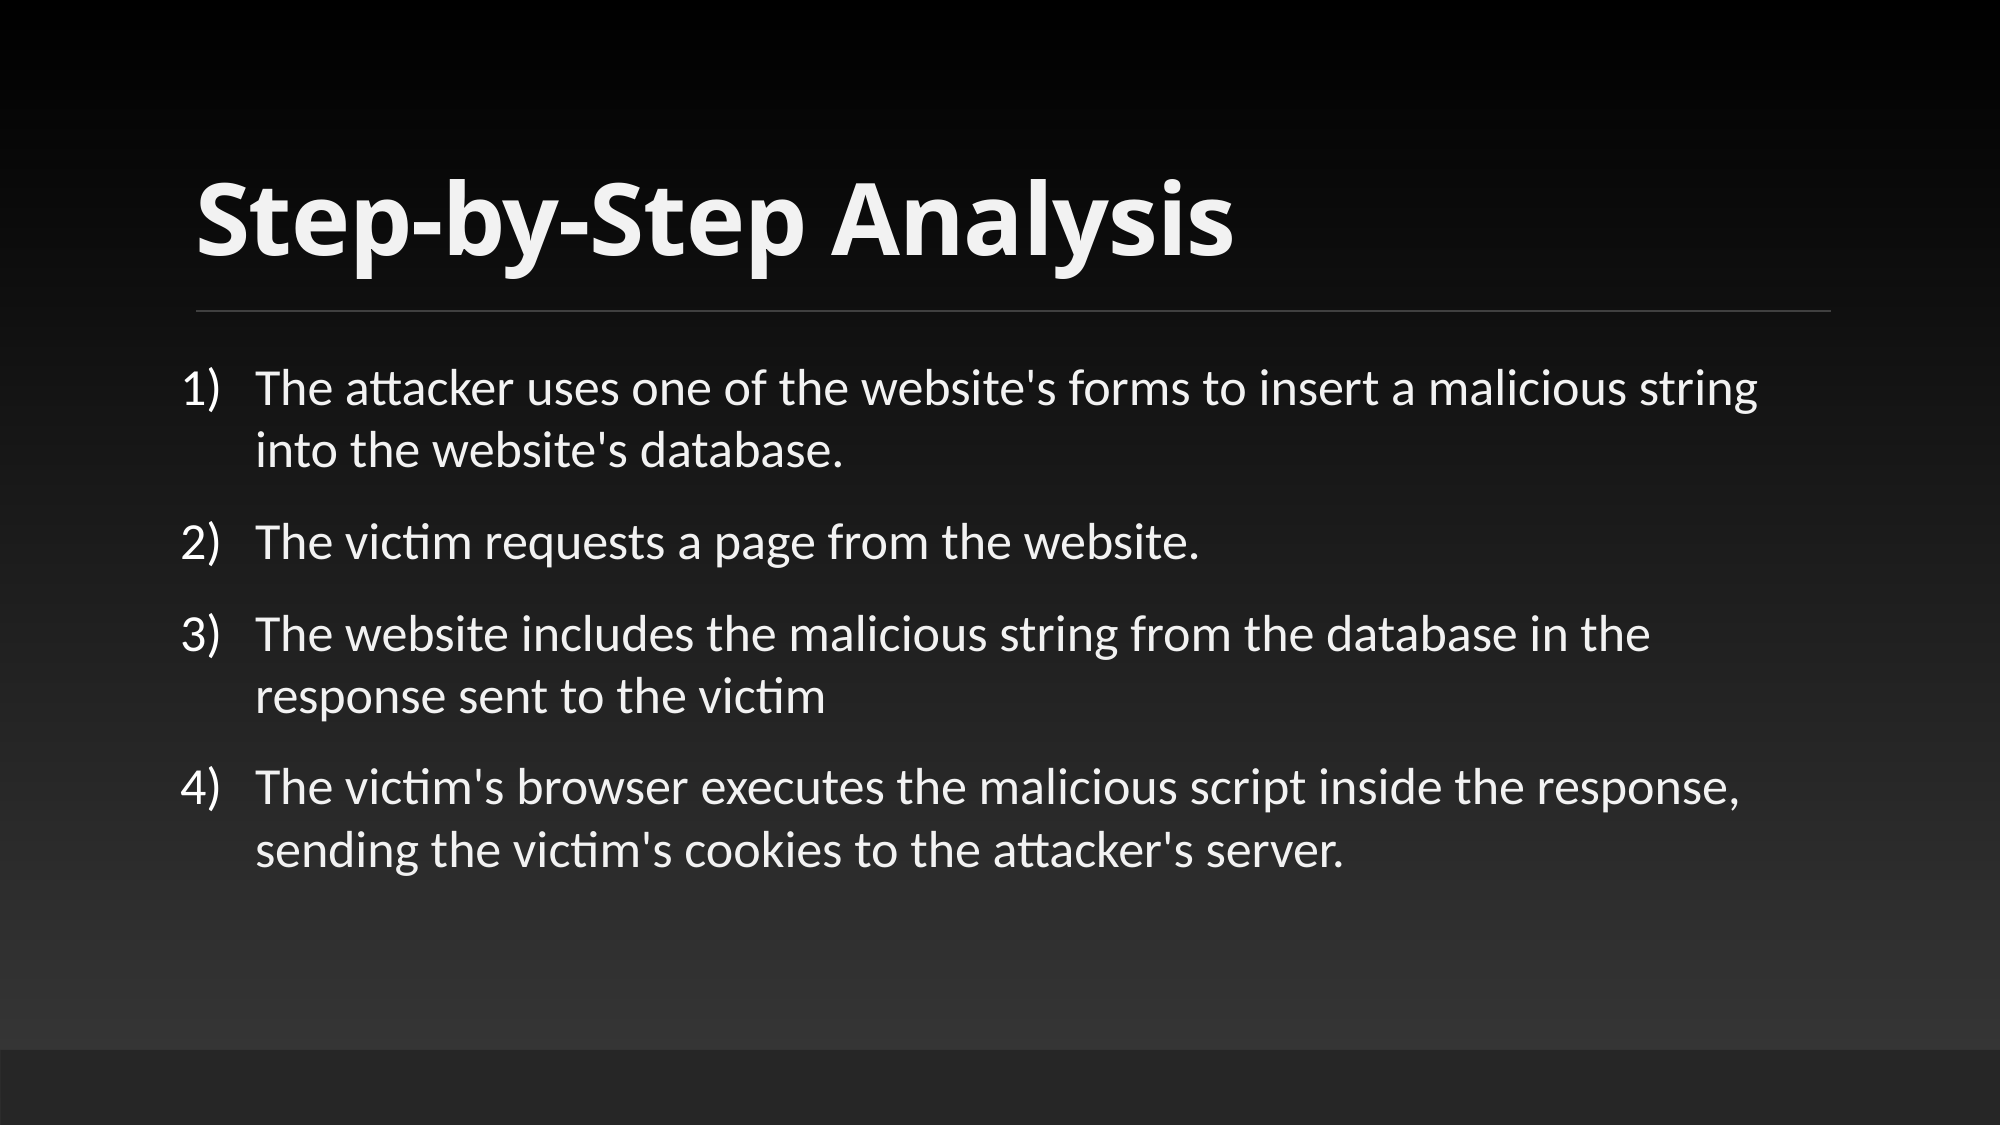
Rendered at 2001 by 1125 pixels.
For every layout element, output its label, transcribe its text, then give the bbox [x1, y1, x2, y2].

title Step-by-Step Analysis [180, 47, 1830, 285]
list The attacker uses one of the website's forms to insert a malicious string into the website's database. The victim requests a page from the website. The website includes the malicious string from the database in the response sent to the victim The victim's browser executes the malicious script inside the response, sending the victim's cookies to the attacker's server. [180, 345, 1830, 963]
